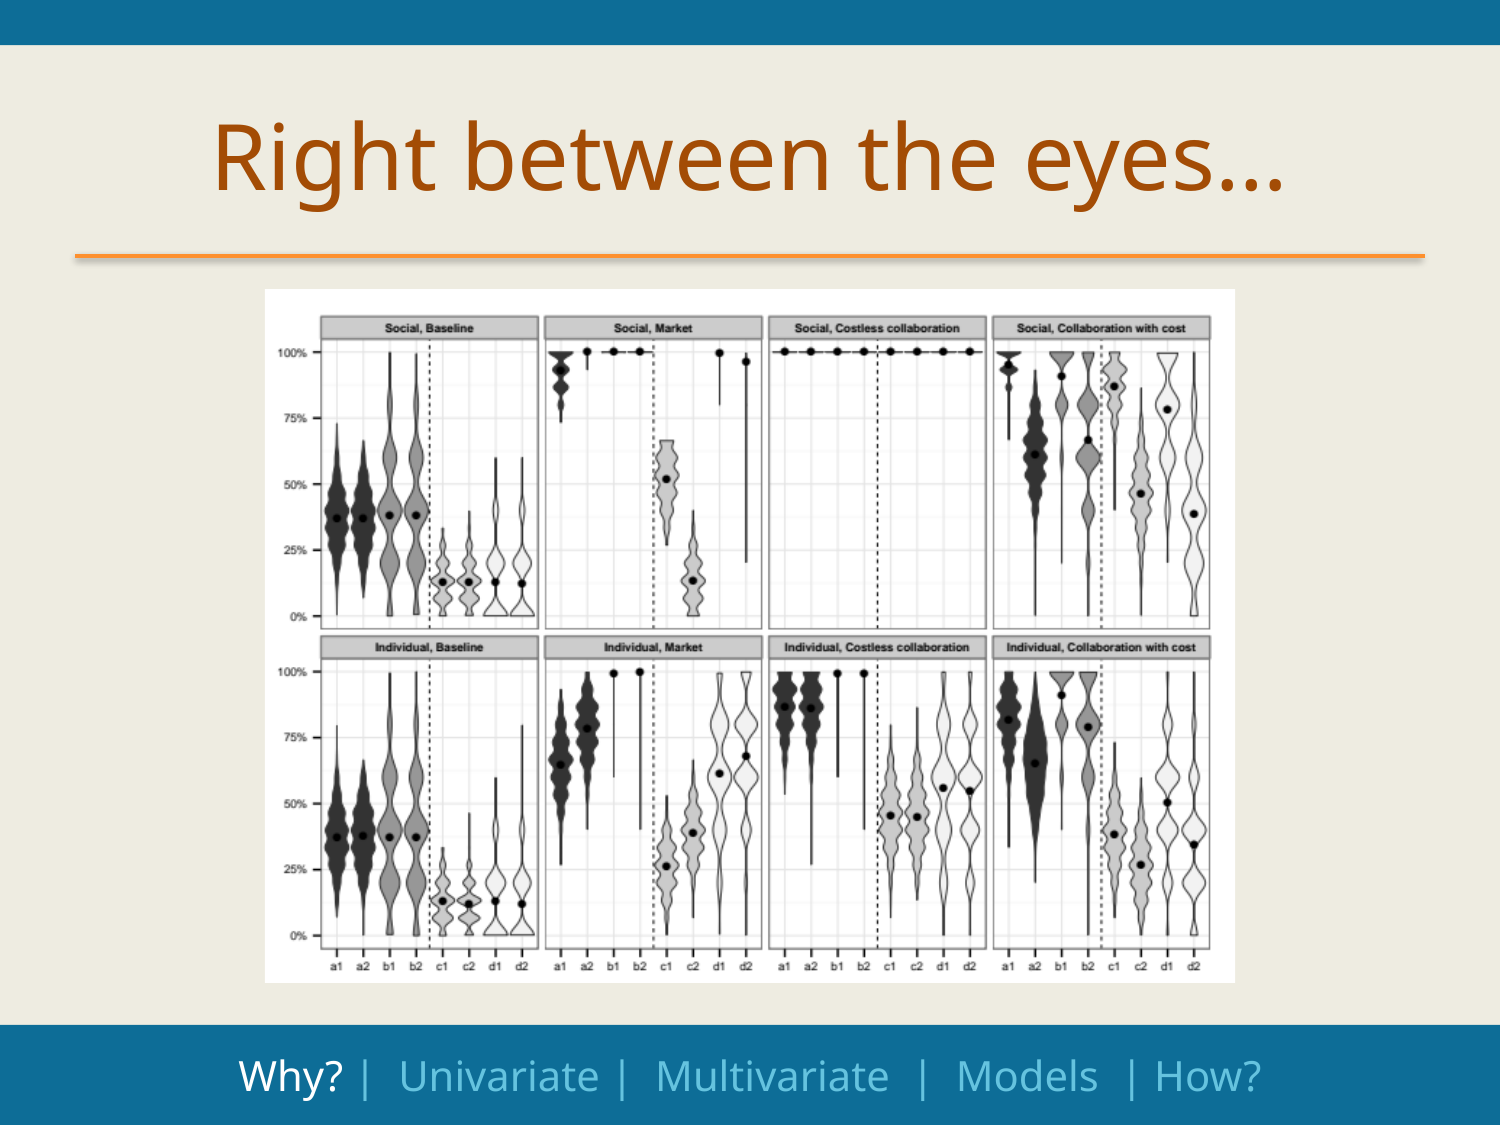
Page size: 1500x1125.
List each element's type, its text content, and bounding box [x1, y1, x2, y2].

text_box Why? | Univariate | Multivariate | Models | How? [74, 1042, 1425, 1108]
picture [264, 288, 1236, 983]
title Right between the eyes… [75, 75, 1425, 233]
